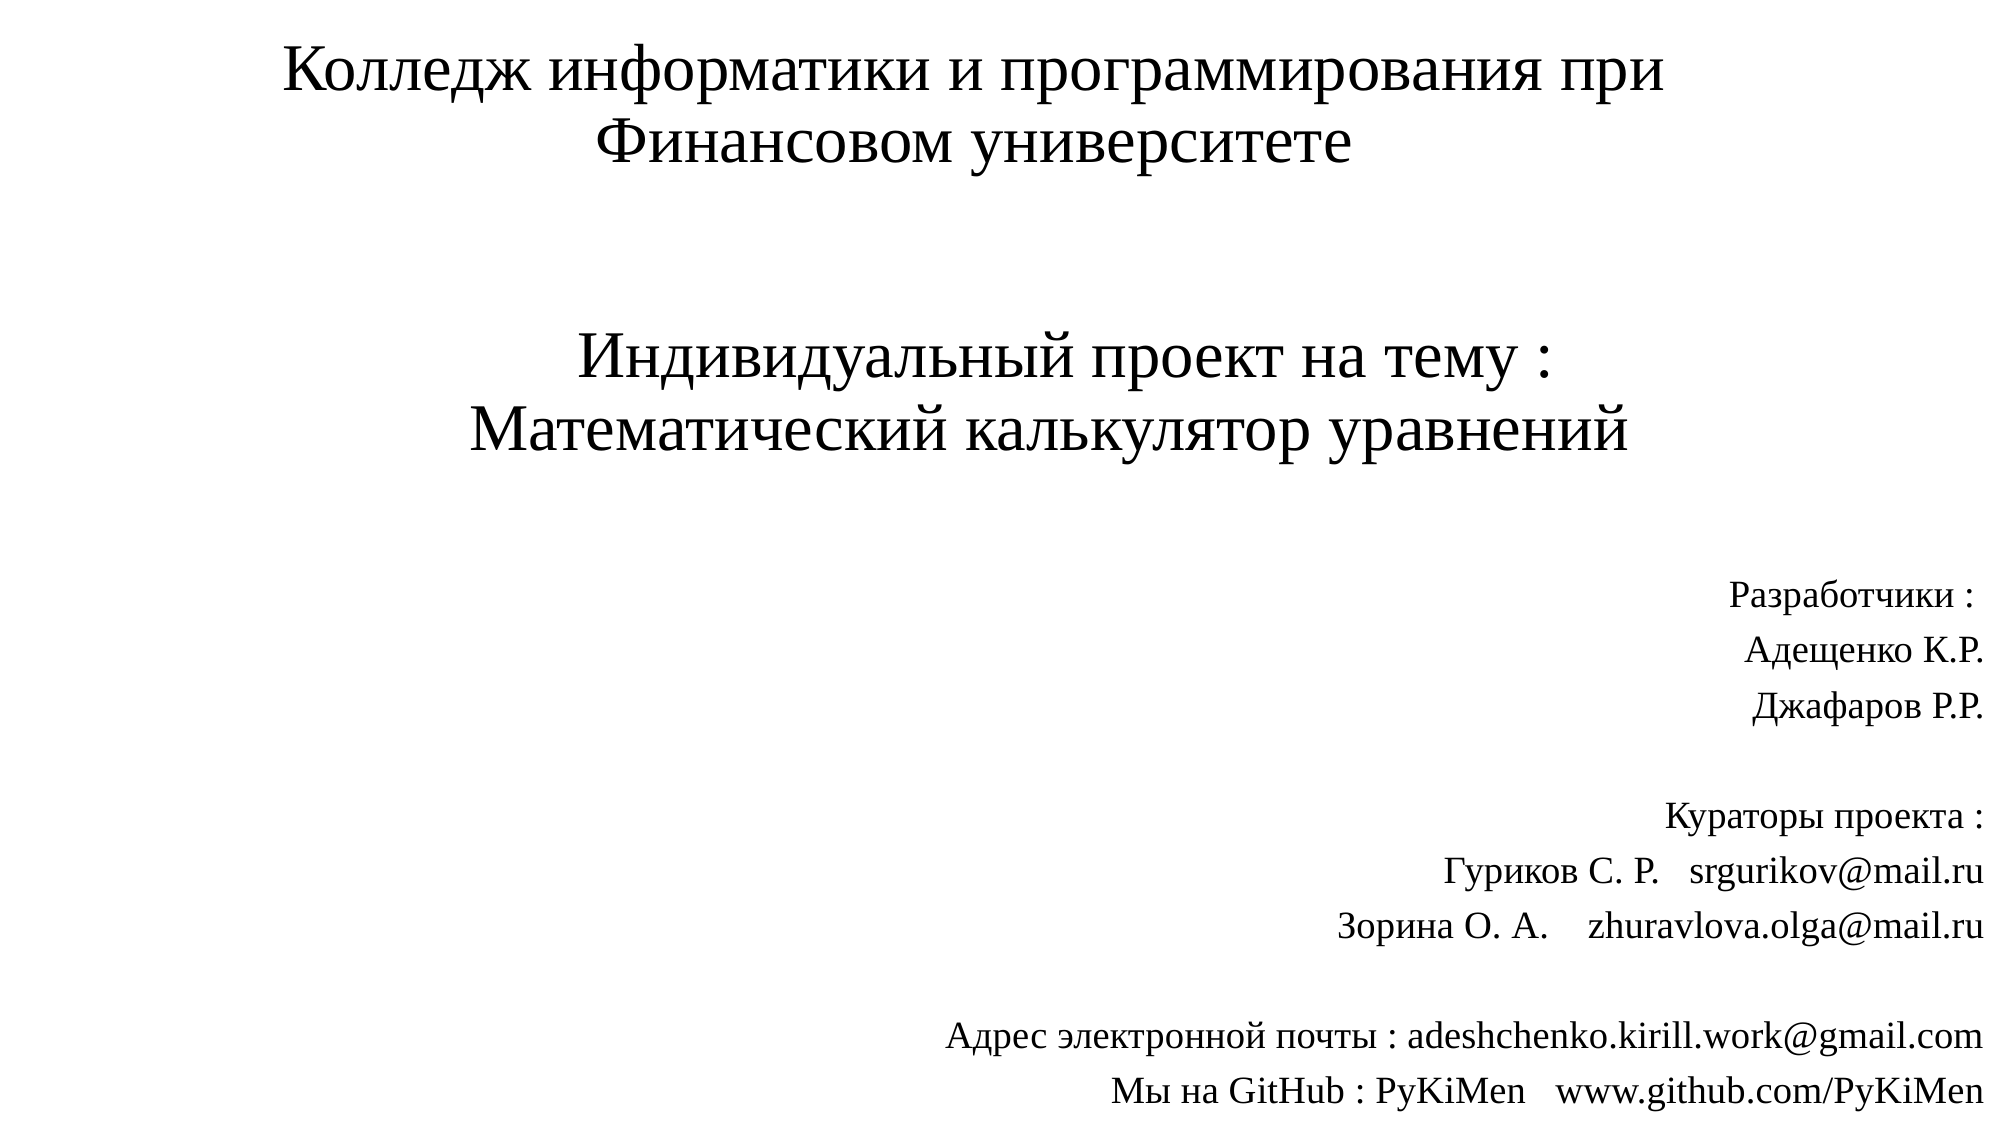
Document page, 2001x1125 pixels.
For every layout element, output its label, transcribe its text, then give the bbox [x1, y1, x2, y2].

subtitle Разработчики : Адещенко К.Р. Джафаров Р.Р. Кураторы проекта : Гуриков С. Р. srgurikov@mail.ru Зорина О. А. zhuravlova.olga@mail.ru Адрес электронной почты : adeshchenko.kirill.work@gmail.com Мы на GitHub : PyKiMen www.github.com/PyKiMen [500, 567, 2000, 1125]
title Колледж информатики и программирования при Финансовом университете Индивидуальный проект на тему : Математический калькулятор уравнений [224, 80, 1725, 472]
